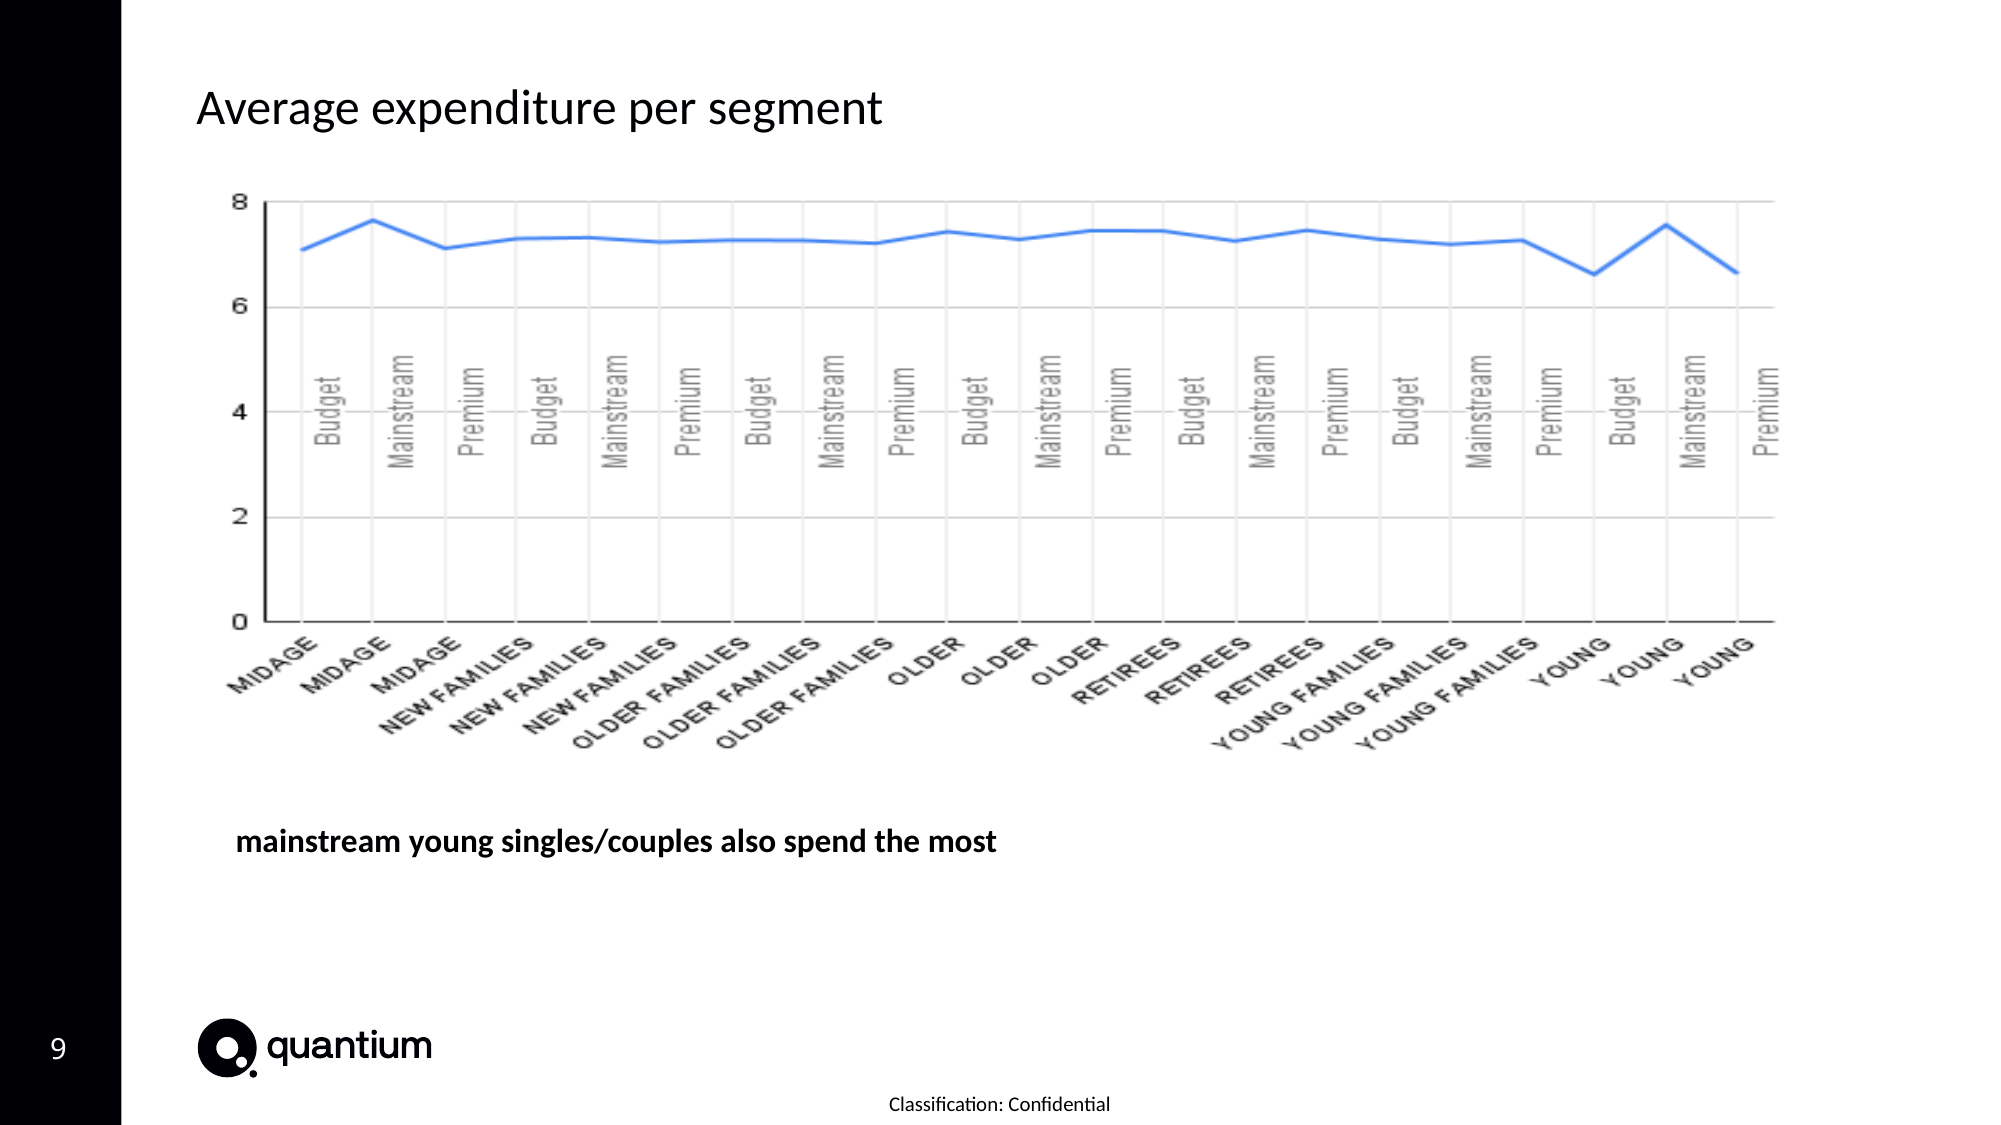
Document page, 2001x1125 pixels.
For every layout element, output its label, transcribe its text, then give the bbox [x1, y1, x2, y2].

picture [138, 157, 1827, 812]
list Average expenditure per segment [196, 74, 1916, 210]
text_box mainstream young singles/couples also spend the most [235, 818, 1779, 898]
